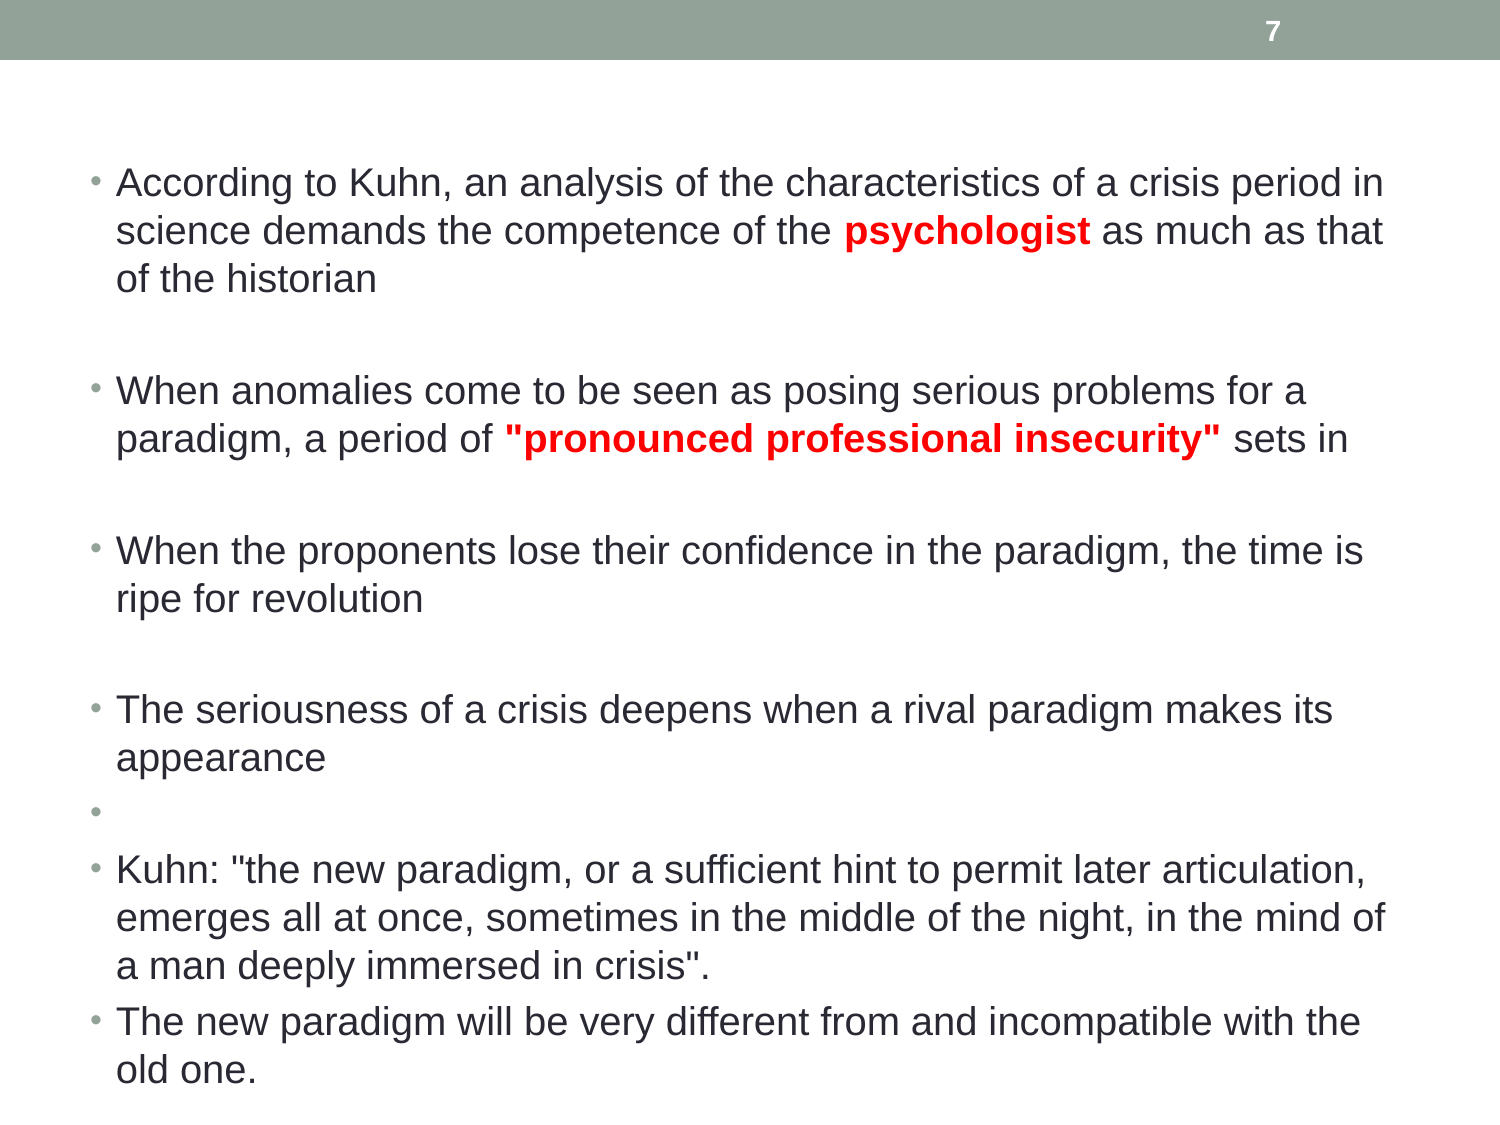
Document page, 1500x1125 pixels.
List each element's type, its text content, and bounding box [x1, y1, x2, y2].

list According to Kuhn, an analysis of the characteristics of a crisis period in science demands the competence of the psychologist as much as that of the historian When anomalies come to be seen as posing serious problems for a paradigm, a period of "pronounced professional insecurity" sets in When the proponents lose their confidence in the paradigm, the time is ripe for revolution The seriousness of a crisis deepens when a rival paradigm makes its appearance Kuhn: "the new paradigm, or a sufficient hint to permit later articulation, emerges all at once, sometimes in the middle of the night, in the mind of a man deeply immersed in crisis". The new paradigm will be very different from and incompatible with the old one. [75, 149, 1425, 1106]
slide_number 7 [1250, 3, 1425, 57]
